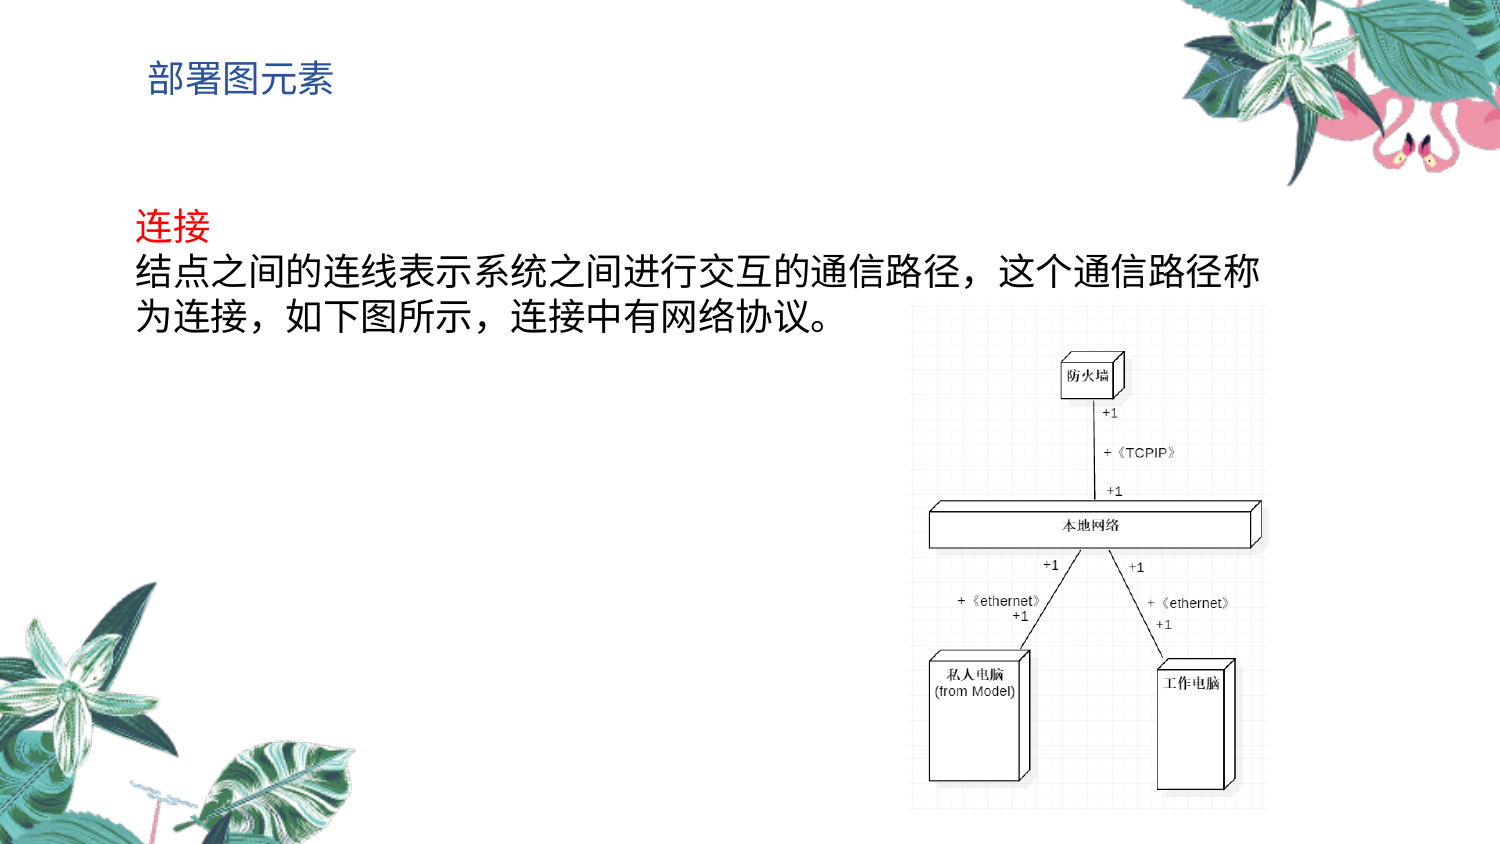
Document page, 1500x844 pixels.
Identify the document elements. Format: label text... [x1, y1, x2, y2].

picture [1057, 0, 1500, 355]
text_box 部署图元素 [133, 47, 351, 108]
picture [0, 483, 417, 844]
picture [906, 301, 1270, 814]
text_box 连接 结点之间的连线表示系统之间进行交互的通信路径，这个通信路径称为连接，如下图所示，连接中有网络协议。 [120, 195, 1279, 346]
